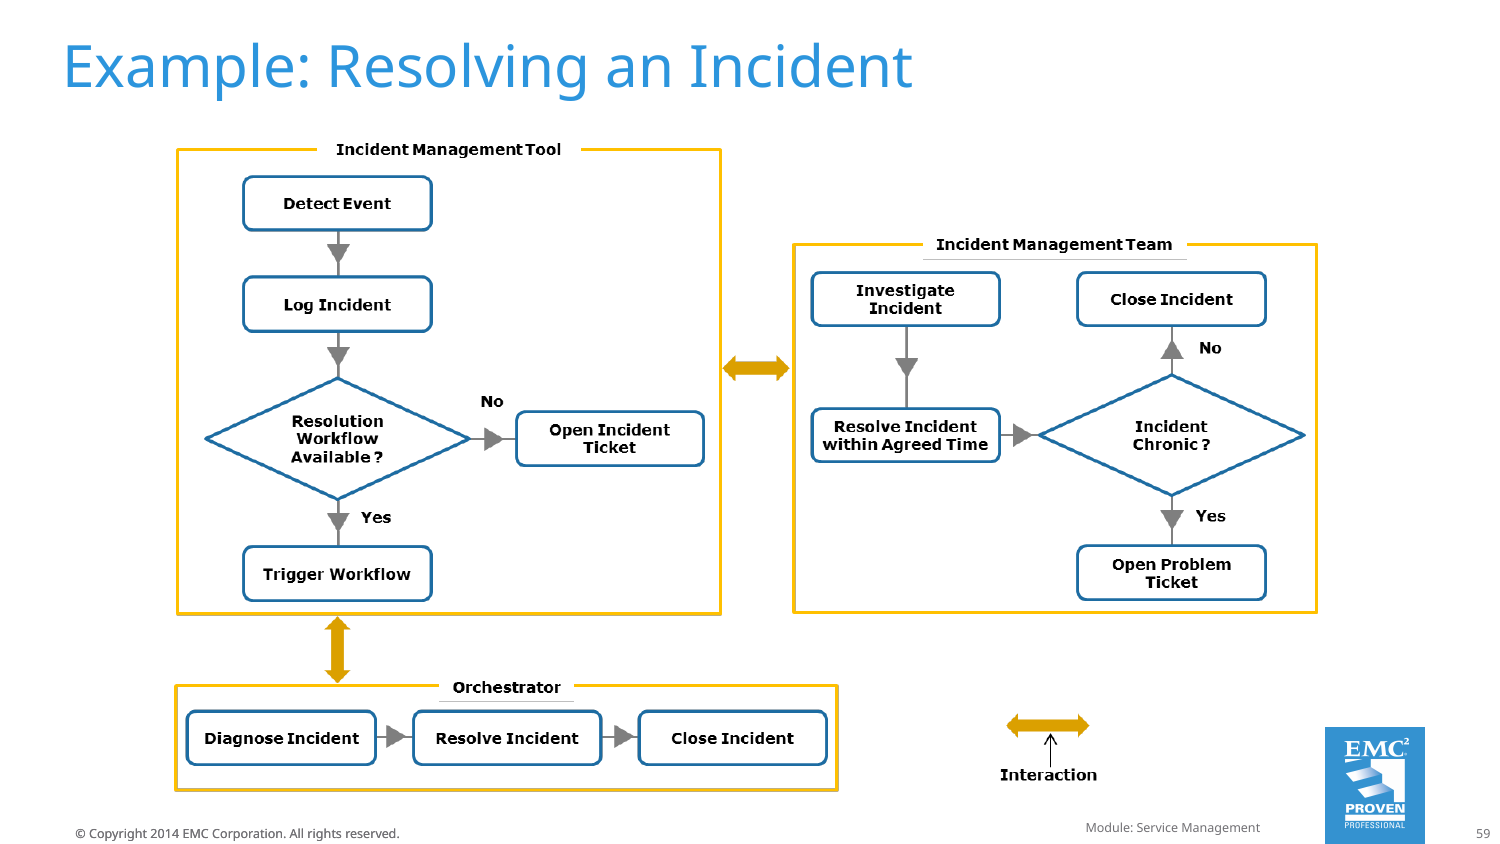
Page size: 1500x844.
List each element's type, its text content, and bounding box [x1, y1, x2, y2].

footer Module: Service Management [425, 812, 1275, 835]
picture [174, 134, 1318, 793]
picture [1325, 727, 1425, 844]
title Example: Resolving an Incident [62, 37, 1450, 113]
